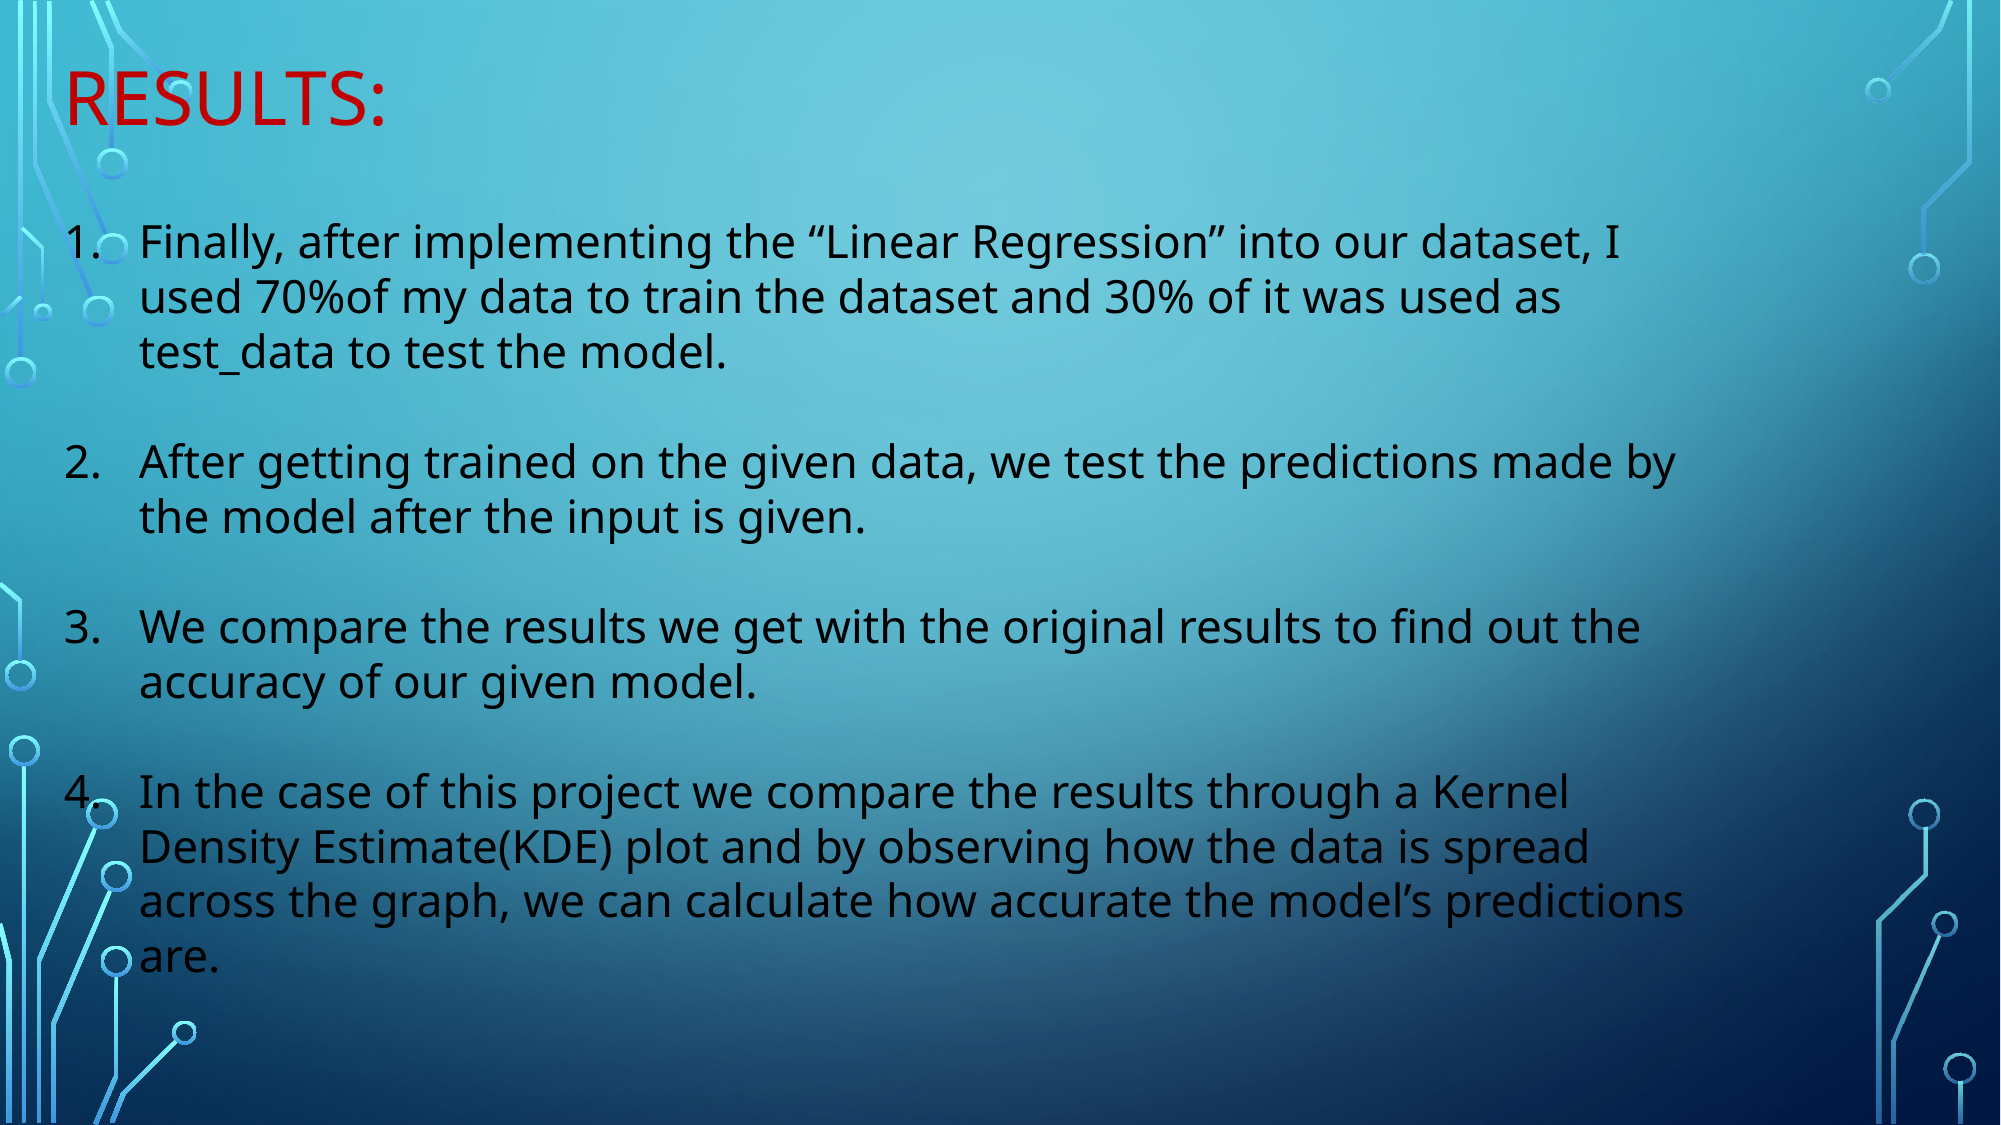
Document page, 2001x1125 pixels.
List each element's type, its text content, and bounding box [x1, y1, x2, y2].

text_box Finally, after implementing the “Linear Regression” into our dataset, I used 70%of my data to train the dataset and 30% of it was used as test_data to test the model. After getting trained on the given data, we test the predictions made by the model after the input is given. We compare the results we get with the original results to find out the accuracy of our given model. In the case of this project we compare the results through a Kernel Density Estimate(KDE) plot and by observing how the data is spread across the graph, we can calculate how accurate the model’s predictions are. [48, 205, 1728, 990]
title results: [48, 31, 1785, 172]
